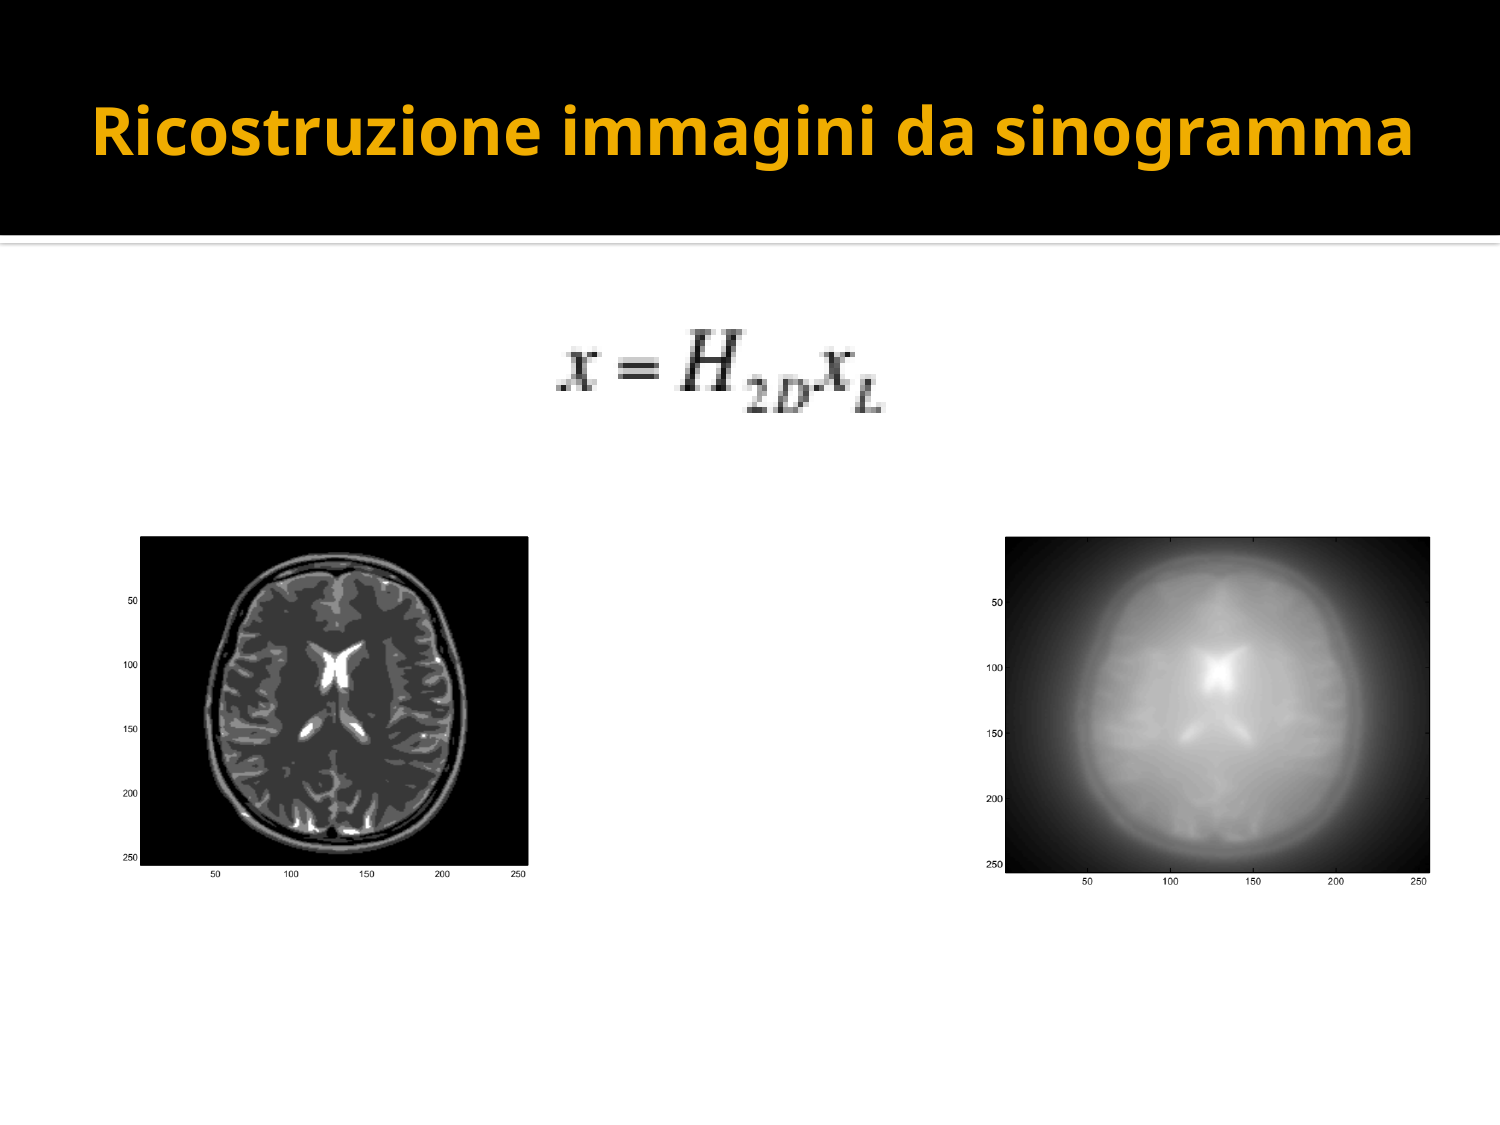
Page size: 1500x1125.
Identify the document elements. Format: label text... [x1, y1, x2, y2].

picture [934, 506, 1480, 917]
title Ricostruzione immagini da sinogramma [75, 25, 1425, 231]
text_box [546, 313, 892, 420]
picture [74, 506, 574, 909]
